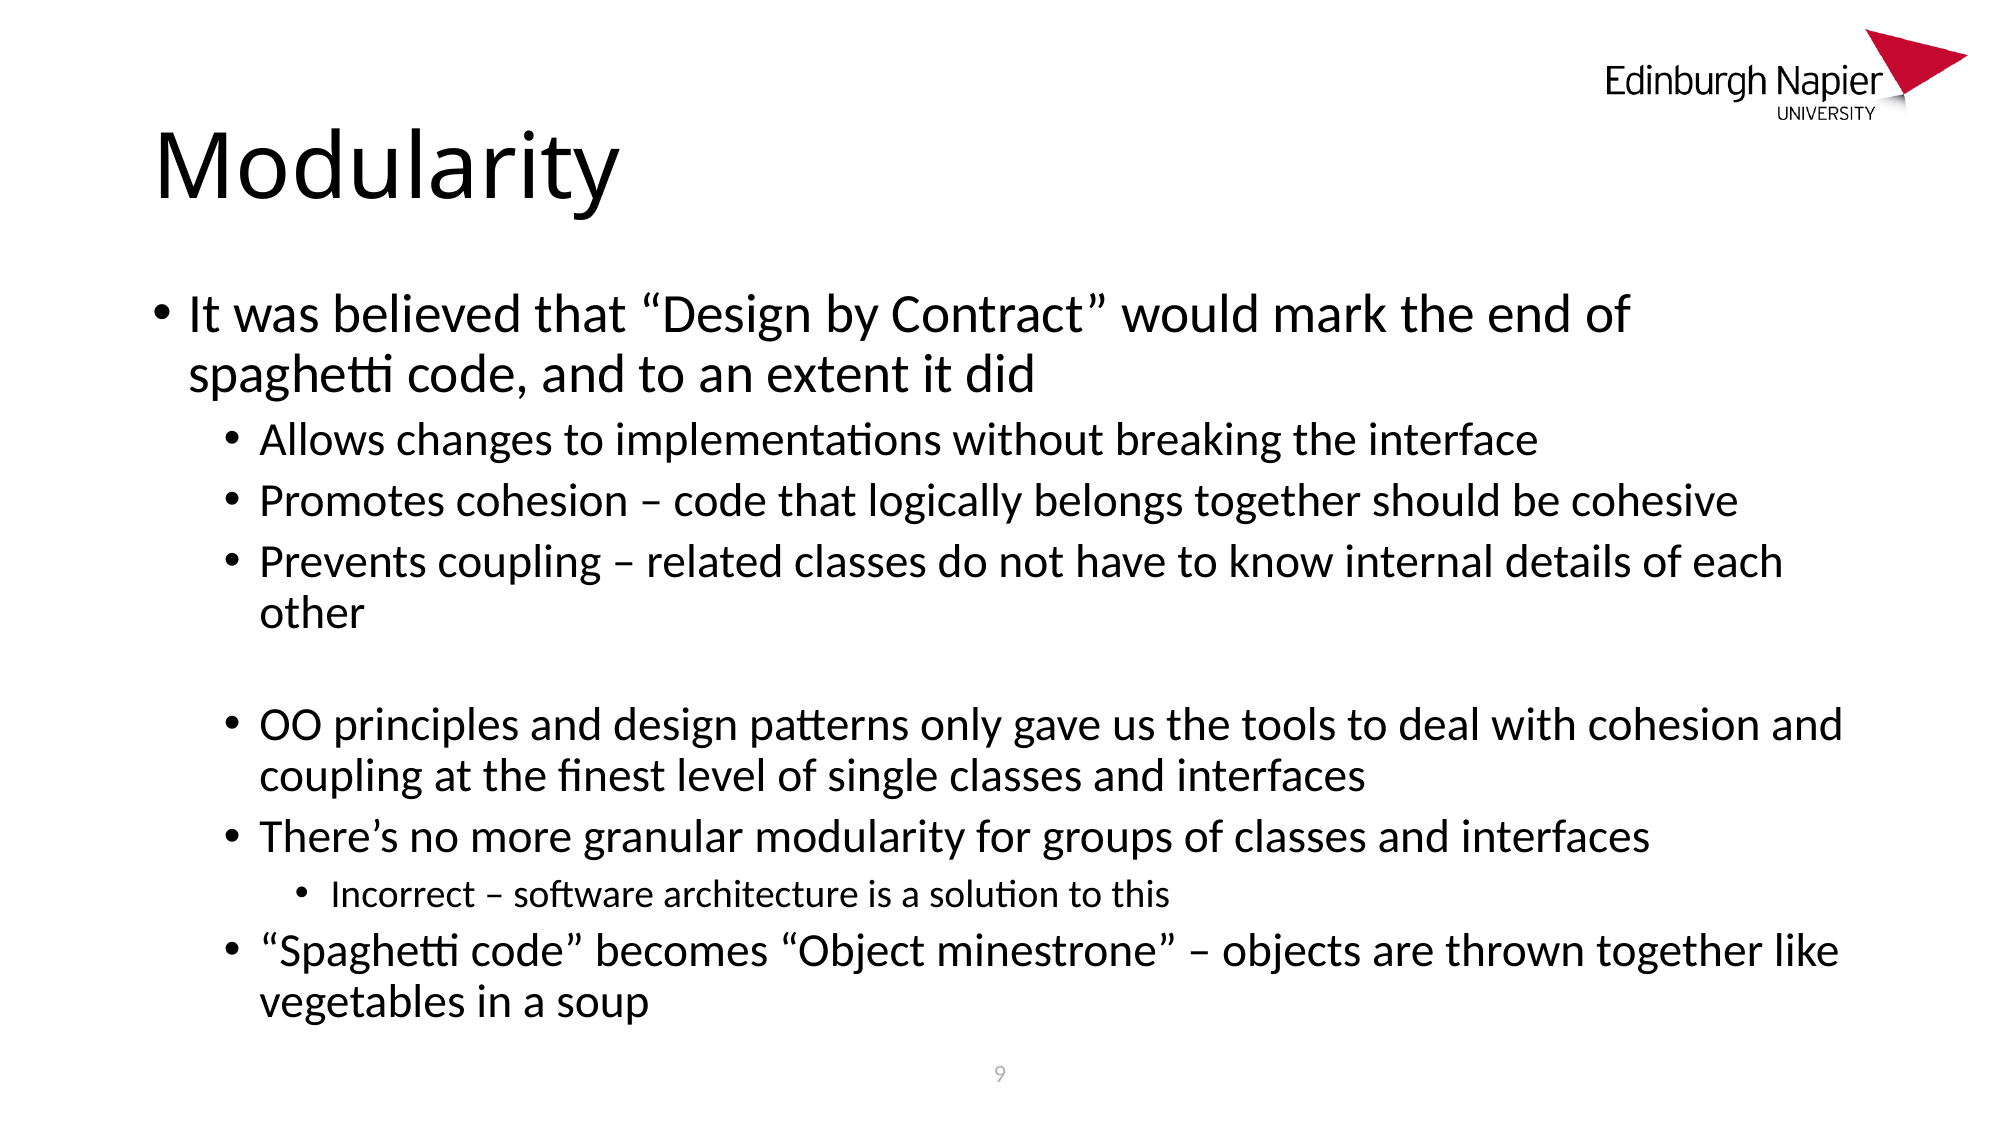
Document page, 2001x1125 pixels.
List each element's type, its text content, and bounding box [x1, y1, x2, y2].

footer 9 [662, 1042, 1338, 1103]
list It was believed that “Design by Contract” would mark the end of spaghetti code, and to an extent it did Allows changes to implementations without breaking the interface Promotes cohesion – code that logically belongs together should be cohesive Prevents coupling – related classes do not have to know internal details of each other OO principles and design patterns only gave us the tools to deal with cohesion and coupling at the finest level of single classes and interfaces There’s no more granular modularity for groups of classes and interfaces Incorrect – software architecture is a solution to this “Spaghetti code” becomes “Object minestrone” – objects are thrown together like vegetables in a soup [137, 277, 1863, 1043]
picture [1607, 29, 1968, 120]
title Modularity [137, 59, 1863, 277]
